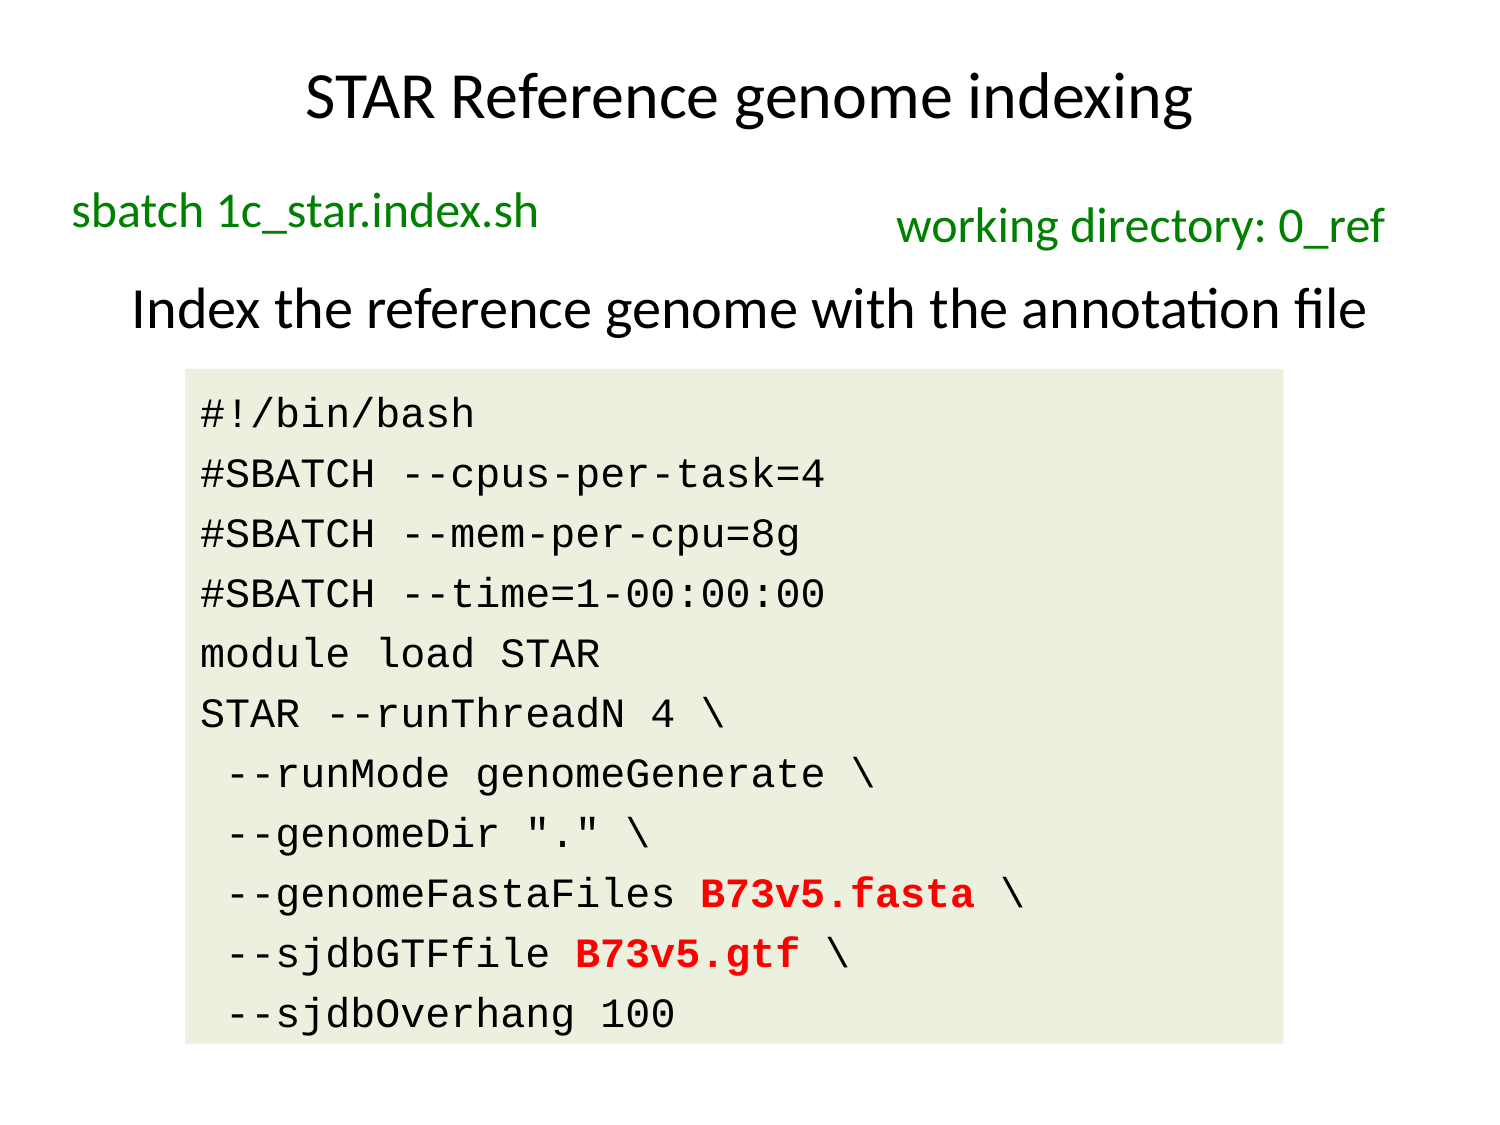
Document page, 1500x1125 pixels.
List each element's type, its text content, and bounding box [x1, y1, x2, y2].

text_box #!/bin/bash #SBATCH --cpus-per-task=4 #SBATCH --mem-per-cpu=8g #SBATCH --time=1-00:00:00 module load STAR STAR --runThreadN 4 \ --runMode genomeGenerate \ --genomeDir "." \ --genomeFastaFiles B73v5.fasta \ --sjdbGTFfile B73v5.gtf \ --sjdbOverhang 100 [185, 368, 1284, 1044]
text_box sbatch 1c_star.index.sh [56, 169, 555, 245]
text_box Index the reference genome with the annotation file [117, 262, 1383, 348]
title STAR Reference genome indexing [75, 45, 1425, 140]
text_box working directory: 0_ref [881, 185, 1446, 260]
